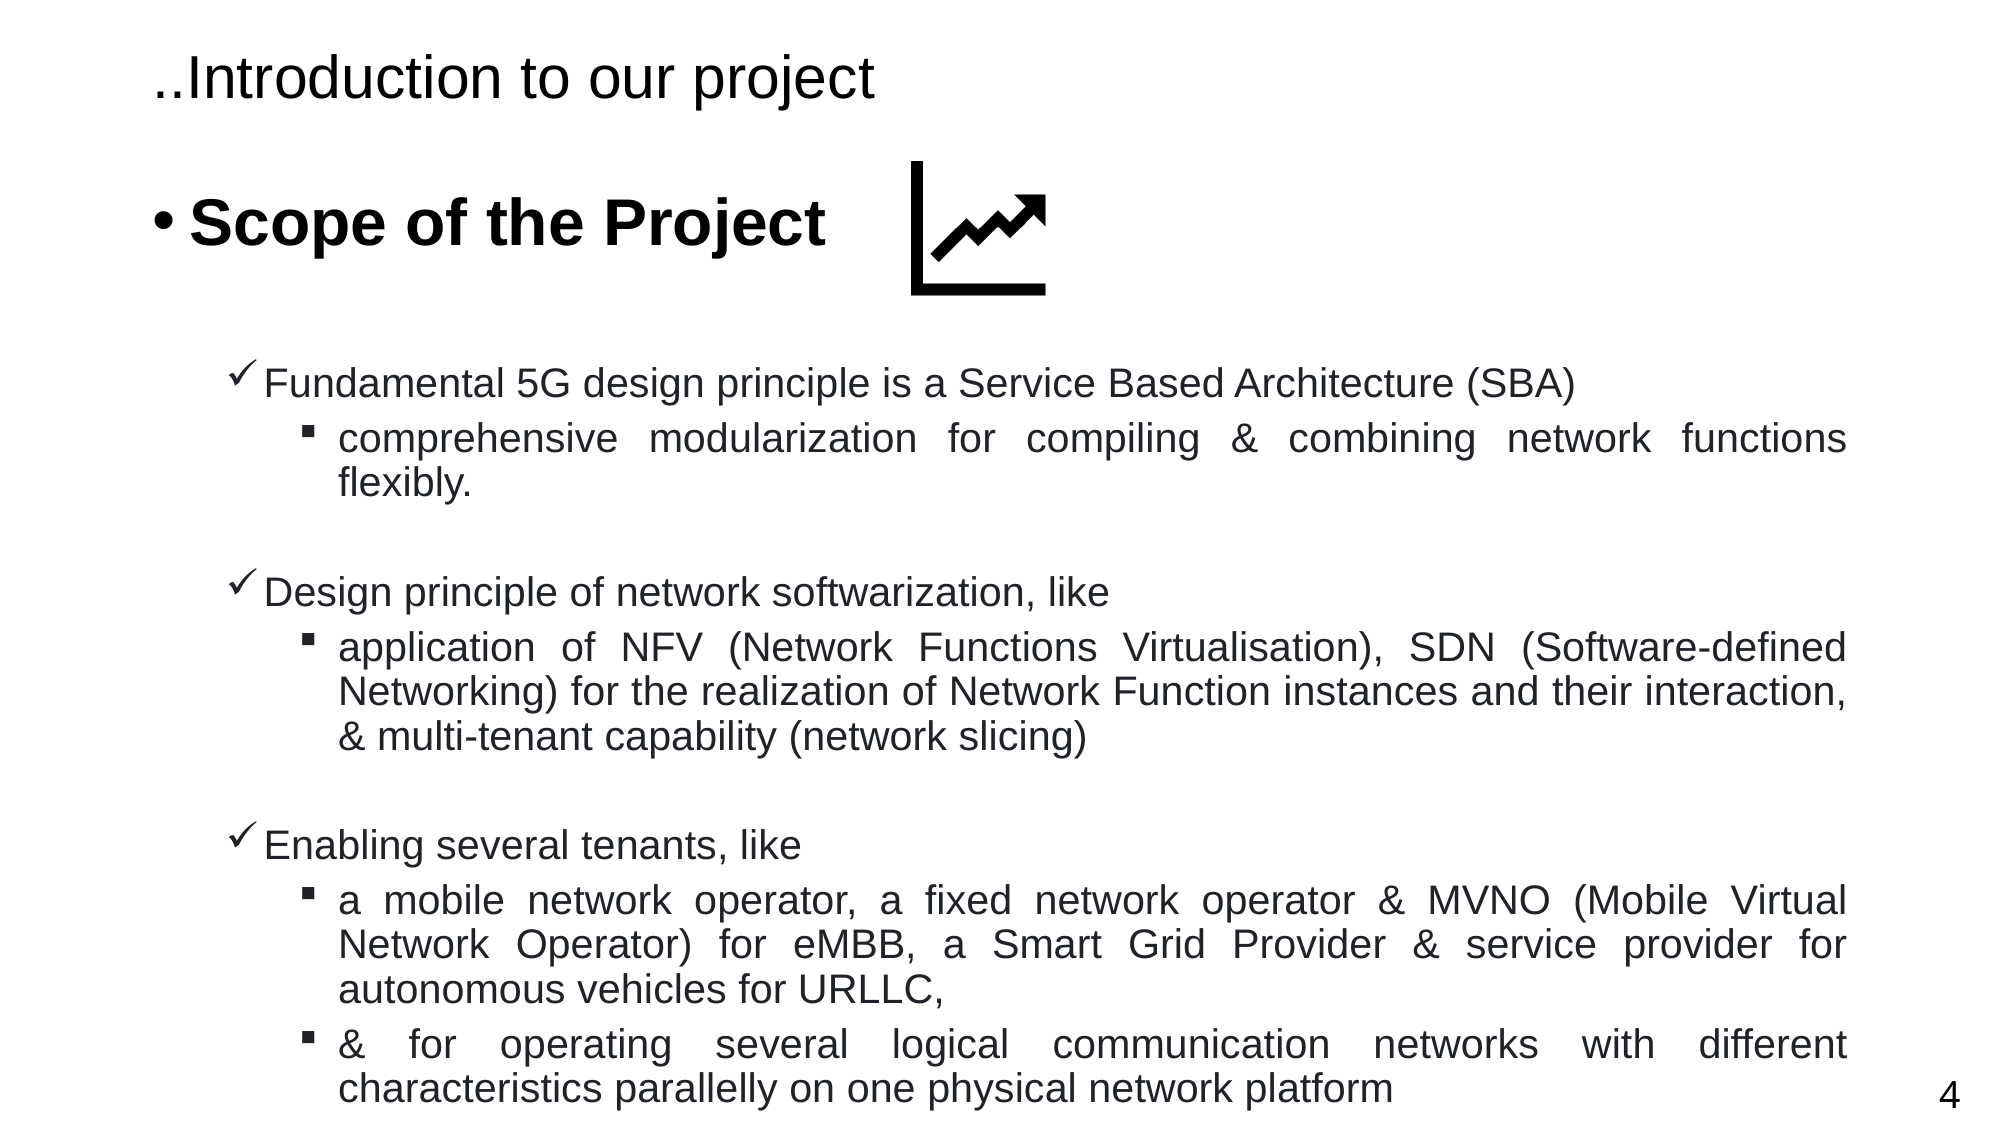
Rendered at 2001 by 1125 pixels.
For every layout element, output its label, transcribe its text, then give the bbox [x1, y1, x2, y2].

picture [882, 132, 1074, 324]
text_box 4 [1924, 1063, 1991, 1123]
list Scope of the Project Fundamental 5G design principle is a Service Based Architecture (SBA) comprehensive modularization for compiling & combining network functions flexibly. Design principle of network softwarization, like application of NFV (Network Functions Virtualisation), SDN (Software-defined Networking) for the realization of Network Function instances and their interaction, & multi-tenant capability (network slicing) Enabling several tenants, like a mobile network operator, a fixed network operator & MVNO (Mobile Virtual Network Operator) for eMBB, a Smart Grid Provider & service provider for autonomous vehicles for URLLC, & for operating several logical communication networks with different characteristics parallelly on one physical network platform [137, 180, 1863, 1124]
title ..Introduction to our project [137, 38, 971, 120]
